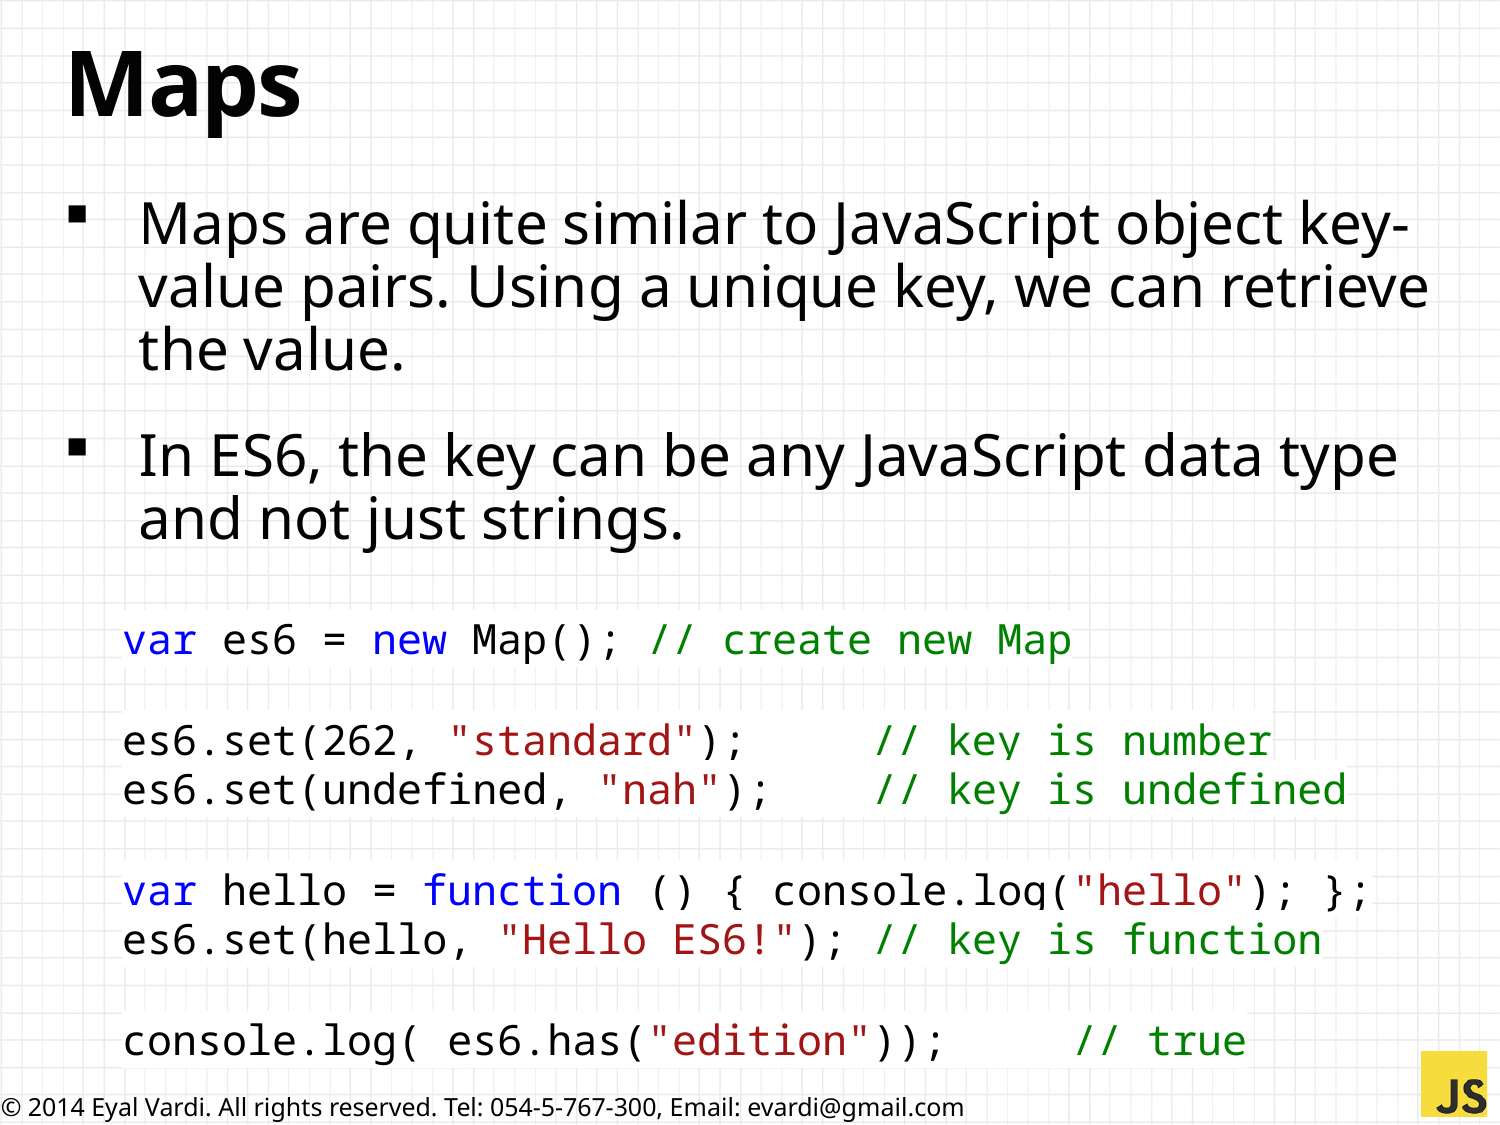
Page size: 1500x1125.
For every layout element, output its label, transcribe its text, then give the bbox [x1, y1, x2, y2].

title Maps [63, 37, 1436, 138]
picture [0, 0, 1500, 1125]
text_box var es6 = new Map(); // create new Map es6.set(262, "standard"); // key is number es6.set(undefined, "nah"); // key is undefined var hello = function () { console.log("hello"); }; es6.set(hello, "Hello ES6!"); // key is function console.log( es6.has("edition")); // true [107, 605, 1436, 1071]
list Maps are quite similar to JavaScript object key-value pairs. Using a unique key, we can retrieve the value. In ES6, the key can be any JavaScript data type and not just strings. [63, 193, 1436, 570]
